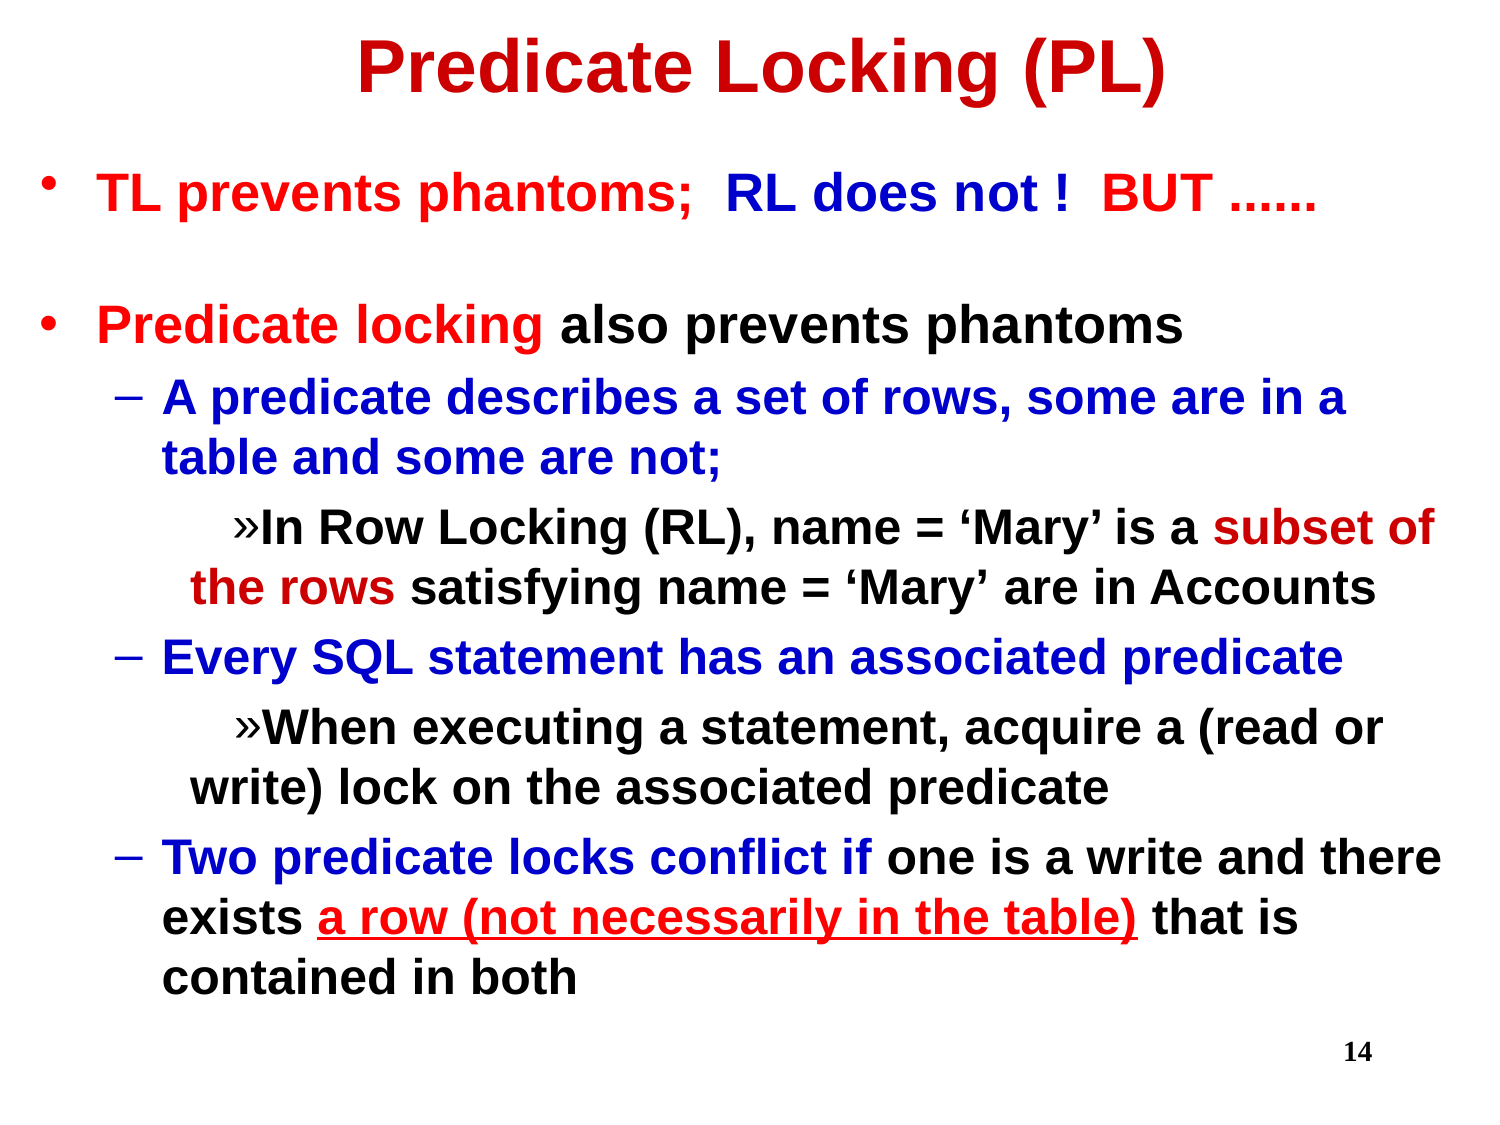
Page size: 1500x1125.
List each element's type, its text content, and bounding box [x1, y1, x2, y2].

title Predicate Locking (PL) [124, 0, 1401, 126]
text_box 14 [1074, 1024, 1388, 1100]
list TL prevents phantoms; RL does not ! BUT ...... [24, 149, 1488, 803]
text_box Predicate locking also prevents phantoms A predicate describes a set of rows, some are in a table and some are not; In Row Locking (RL), name = ‘Mary’ is a subset of the rows satisfying name = ‘Mary’ are in Accounts Every SQL statement has an associated predicate When executing a statement, acquire a (read or write) lock on the associated predicate Two predicate locks conflict if one is a write and there exists a row (not necessarily in the table) that is contained in both [25, 282, 1488, 1012]
